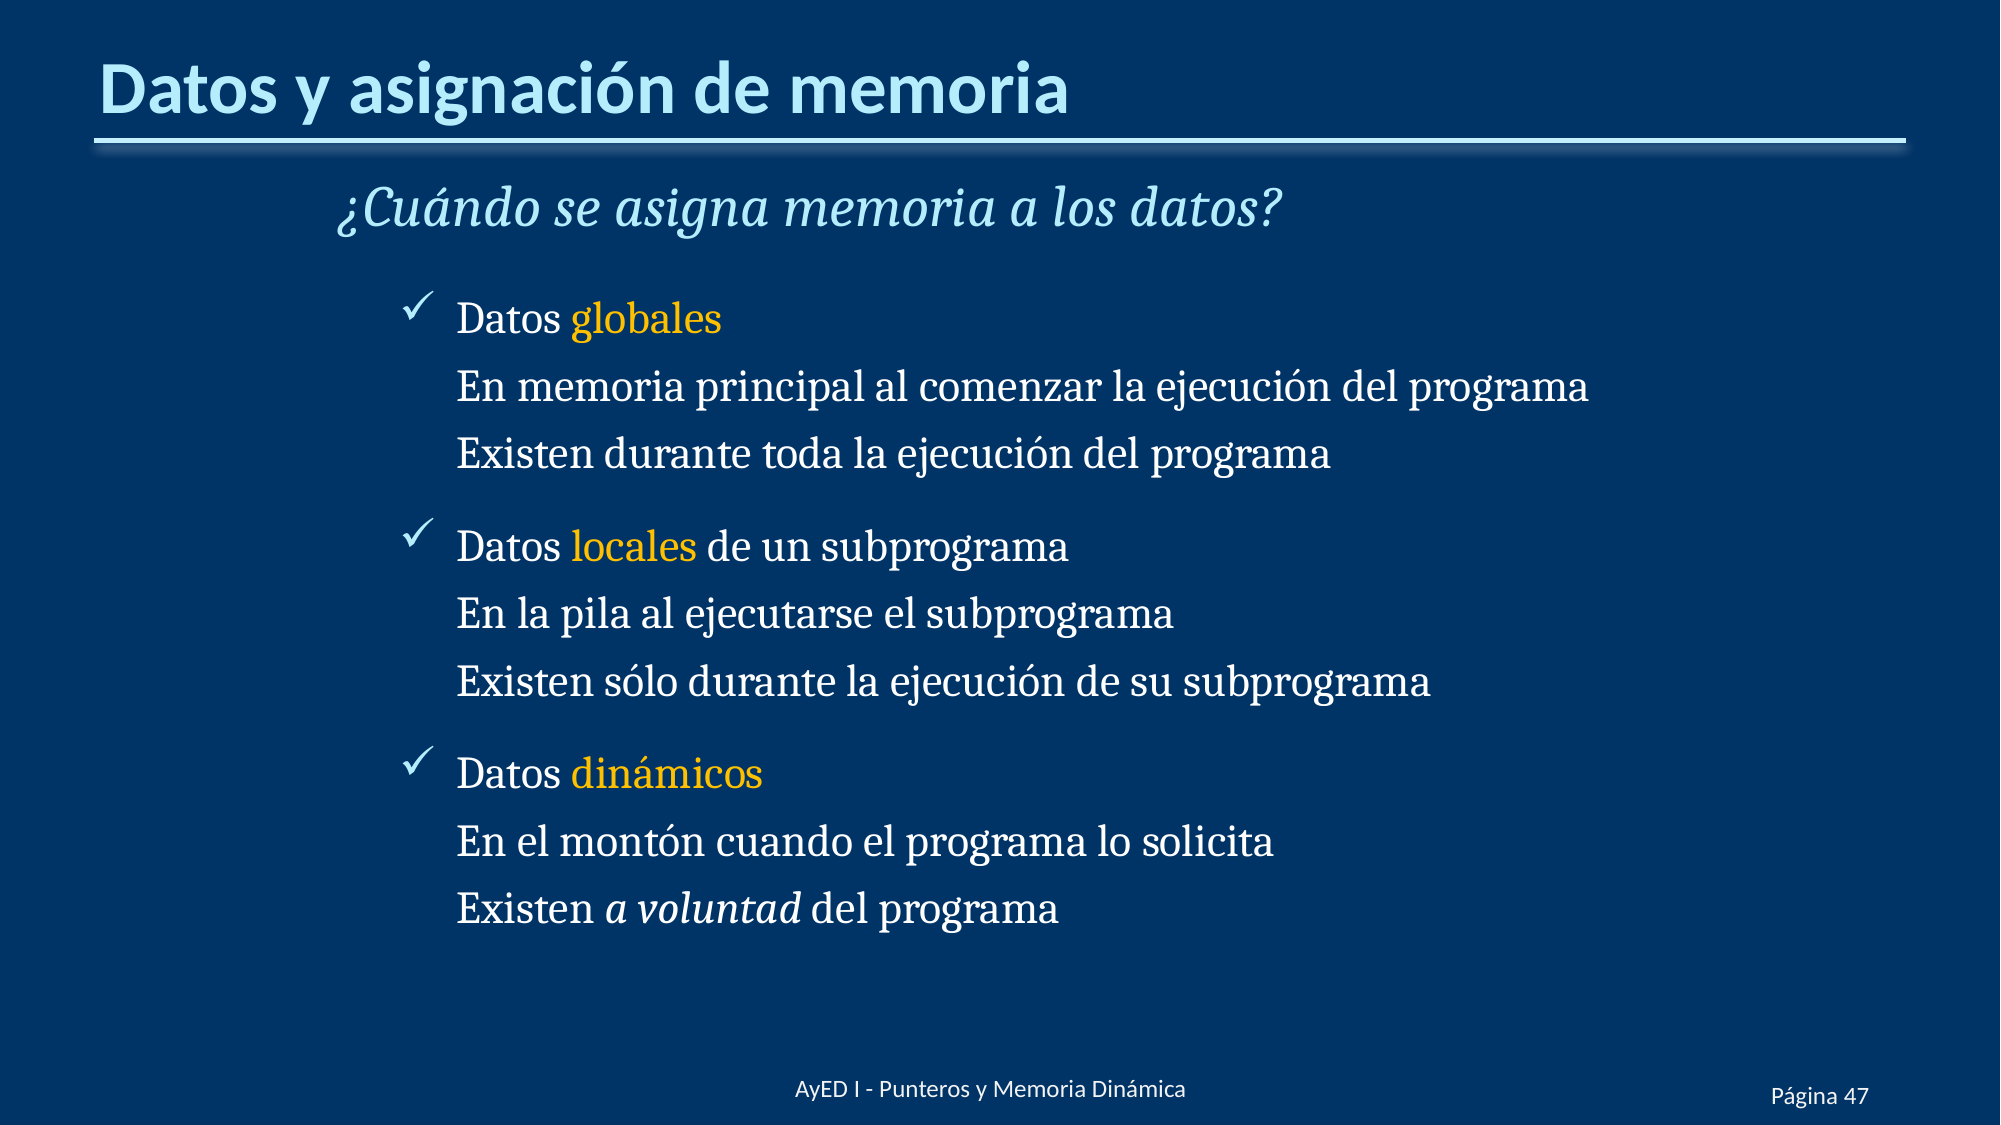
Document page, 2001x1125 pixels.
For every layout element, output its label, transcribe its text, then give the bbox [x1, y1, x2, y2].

slide_number Página 47 [1672, 1049, 1870, 1110]
title Datos y asignación de memoria [99, 46, 1900, 129]
footer AyED I - Punteros y Memoria Dinámica [795, 1042, 1514, 1103]
list ¿Cuándo se asigna memoria a los datos? Datos globales En memoria principal al comenzar la ejecución del programa Existen durante toda la ejecución del programa Datos locales de un subprograma En la pila al ejecutarse el subprograma Existen sólo durante la ejecución de su subprograma Datos dinámicos En el montón cuando el programa lo solicita Existen a voluntad del programa [324, 160, 1675, 1000]
